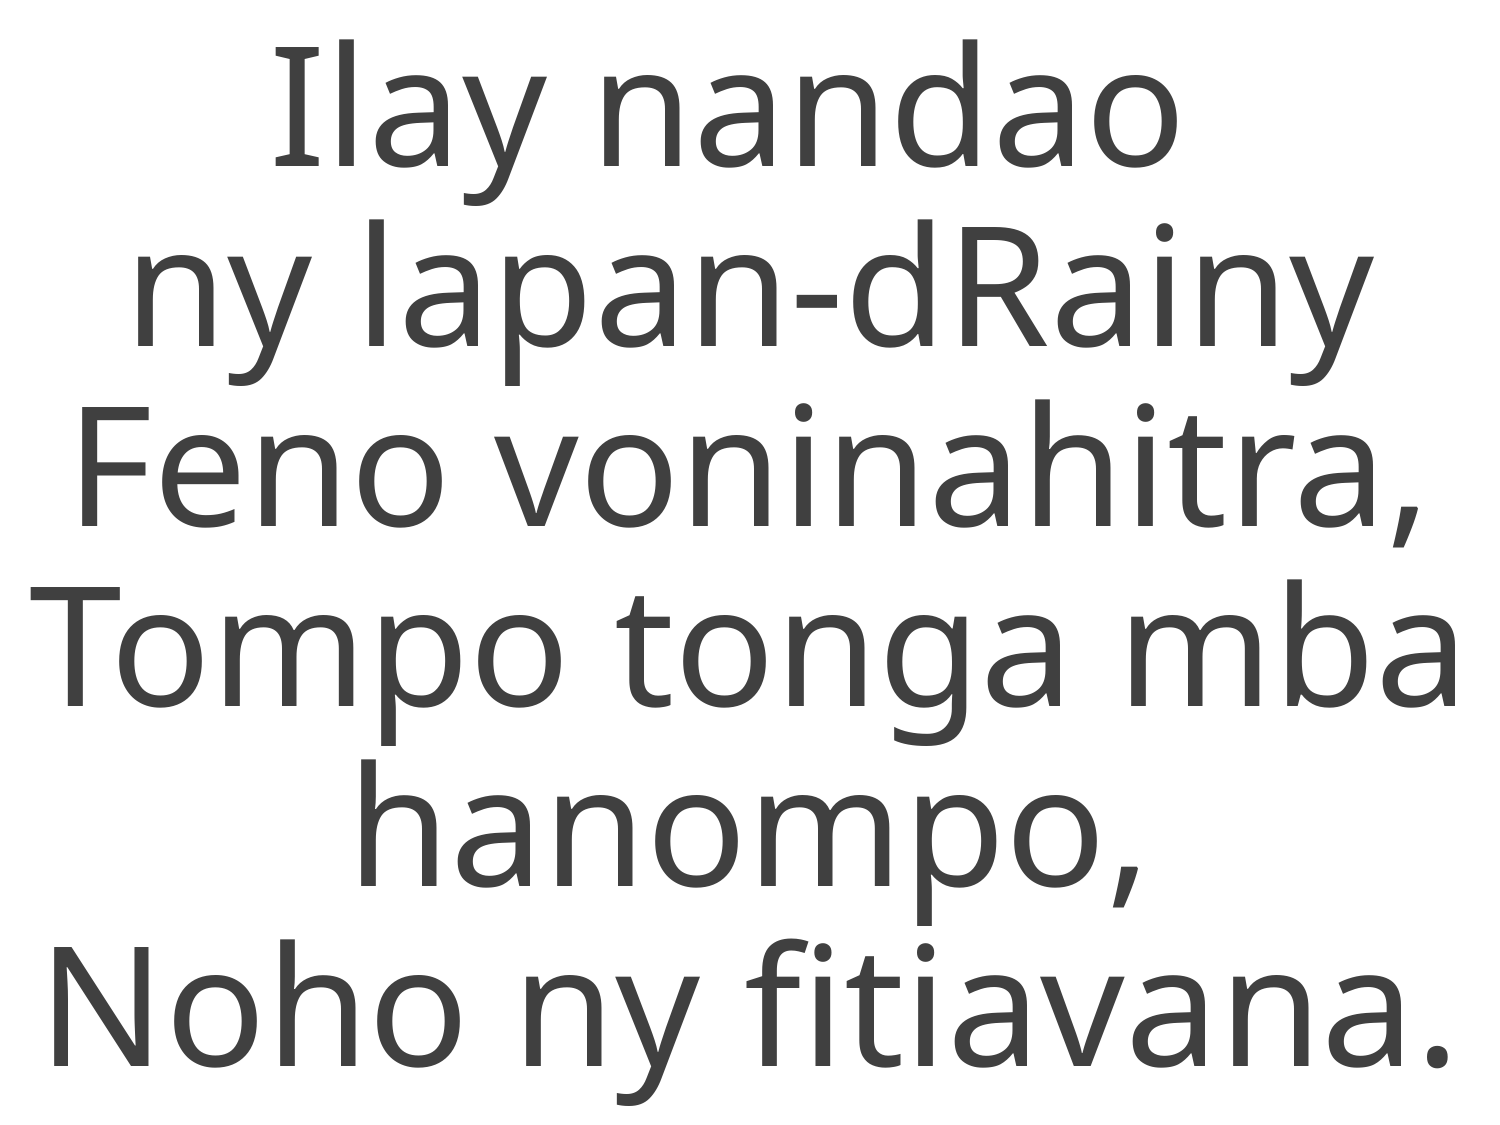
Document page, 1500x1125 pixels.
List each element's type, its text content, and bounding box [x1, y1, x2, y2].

title Ilay nandao ny lapan-dRainy Feno voninahitra, Tompo tonga mba hanompo, Noho ny fitiavana. [0, 453, 1500, 672]
